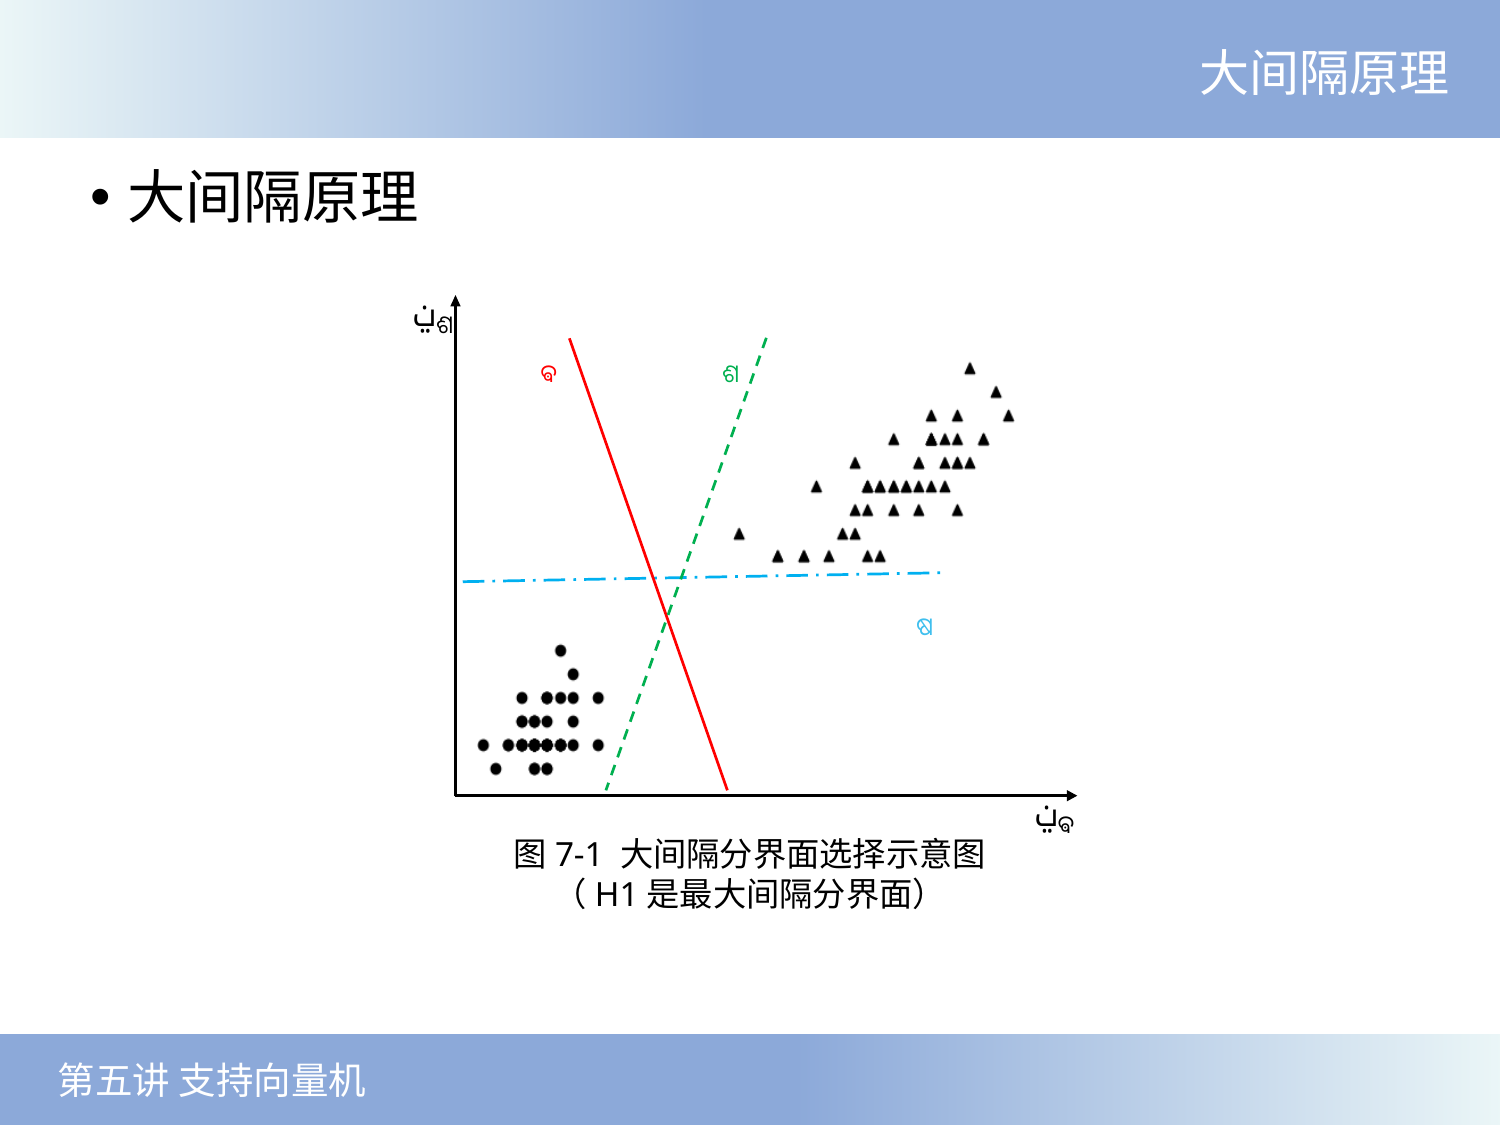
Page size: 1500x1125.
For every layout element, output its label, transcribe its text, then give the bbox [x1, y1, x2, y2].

text_box [0, 0, 1500, 138]
list 大间隔原理 [75, 160, 1294, 256]
text_box 第五讲 支持向量机 [0, 1034, 1500, 1125]
text_box 大间隔原理 [1178, 18, 1471, 125]
picture [411, 282, 1089, 843]
text_box 图7-1 大间隔分界面选择示意图 （H1是最大间隔分界面） [492, 843, 1008, 921]
